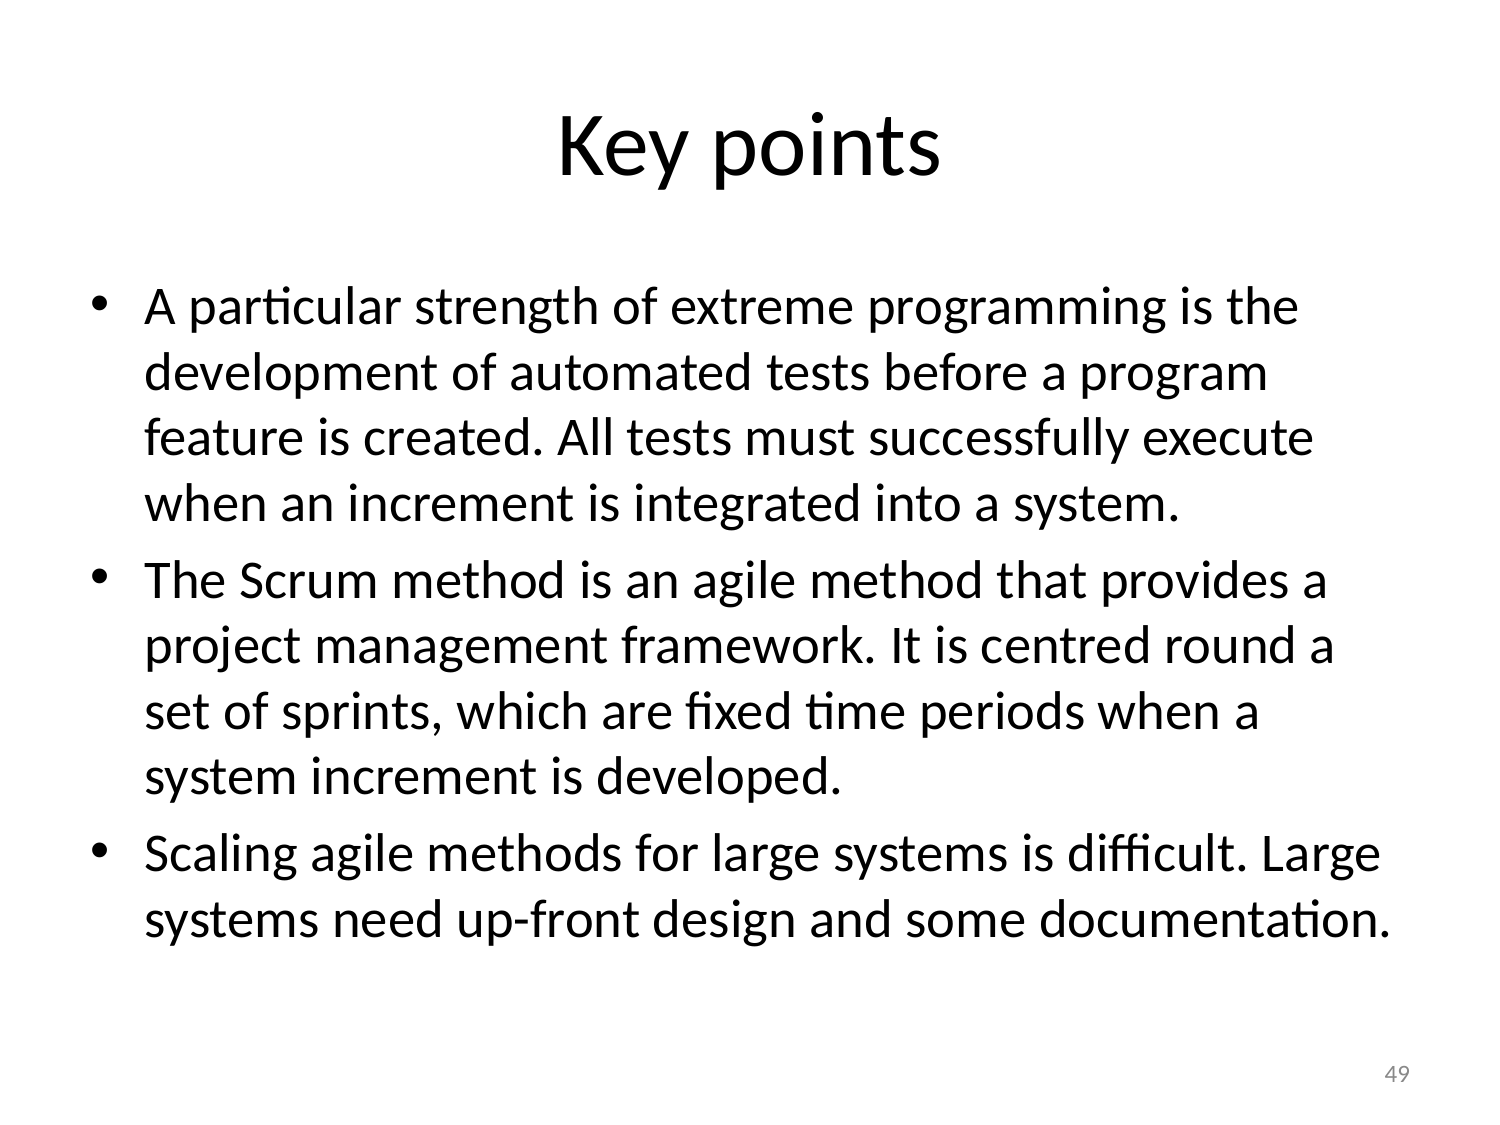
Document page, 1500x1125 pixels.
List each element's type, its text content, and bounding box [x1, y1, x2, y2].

slide_number 49 [1074, 1042, 1425, 1103]
title Key points [75, 45, 1425, 233]
list A particular strength of extreme programming is the development of automated tests before a program feature is created. All tests must successfully execute when an increment is integrated into a system. The Scrum method is an agile method that provides a project management framework. It is centred round a set of sprints, which are fixed time periods when a system increment is developed. Scaling agile methods for large systems is difficult. Large systems need up-front design and some documentation. [75, 262, 1425, 1005]
